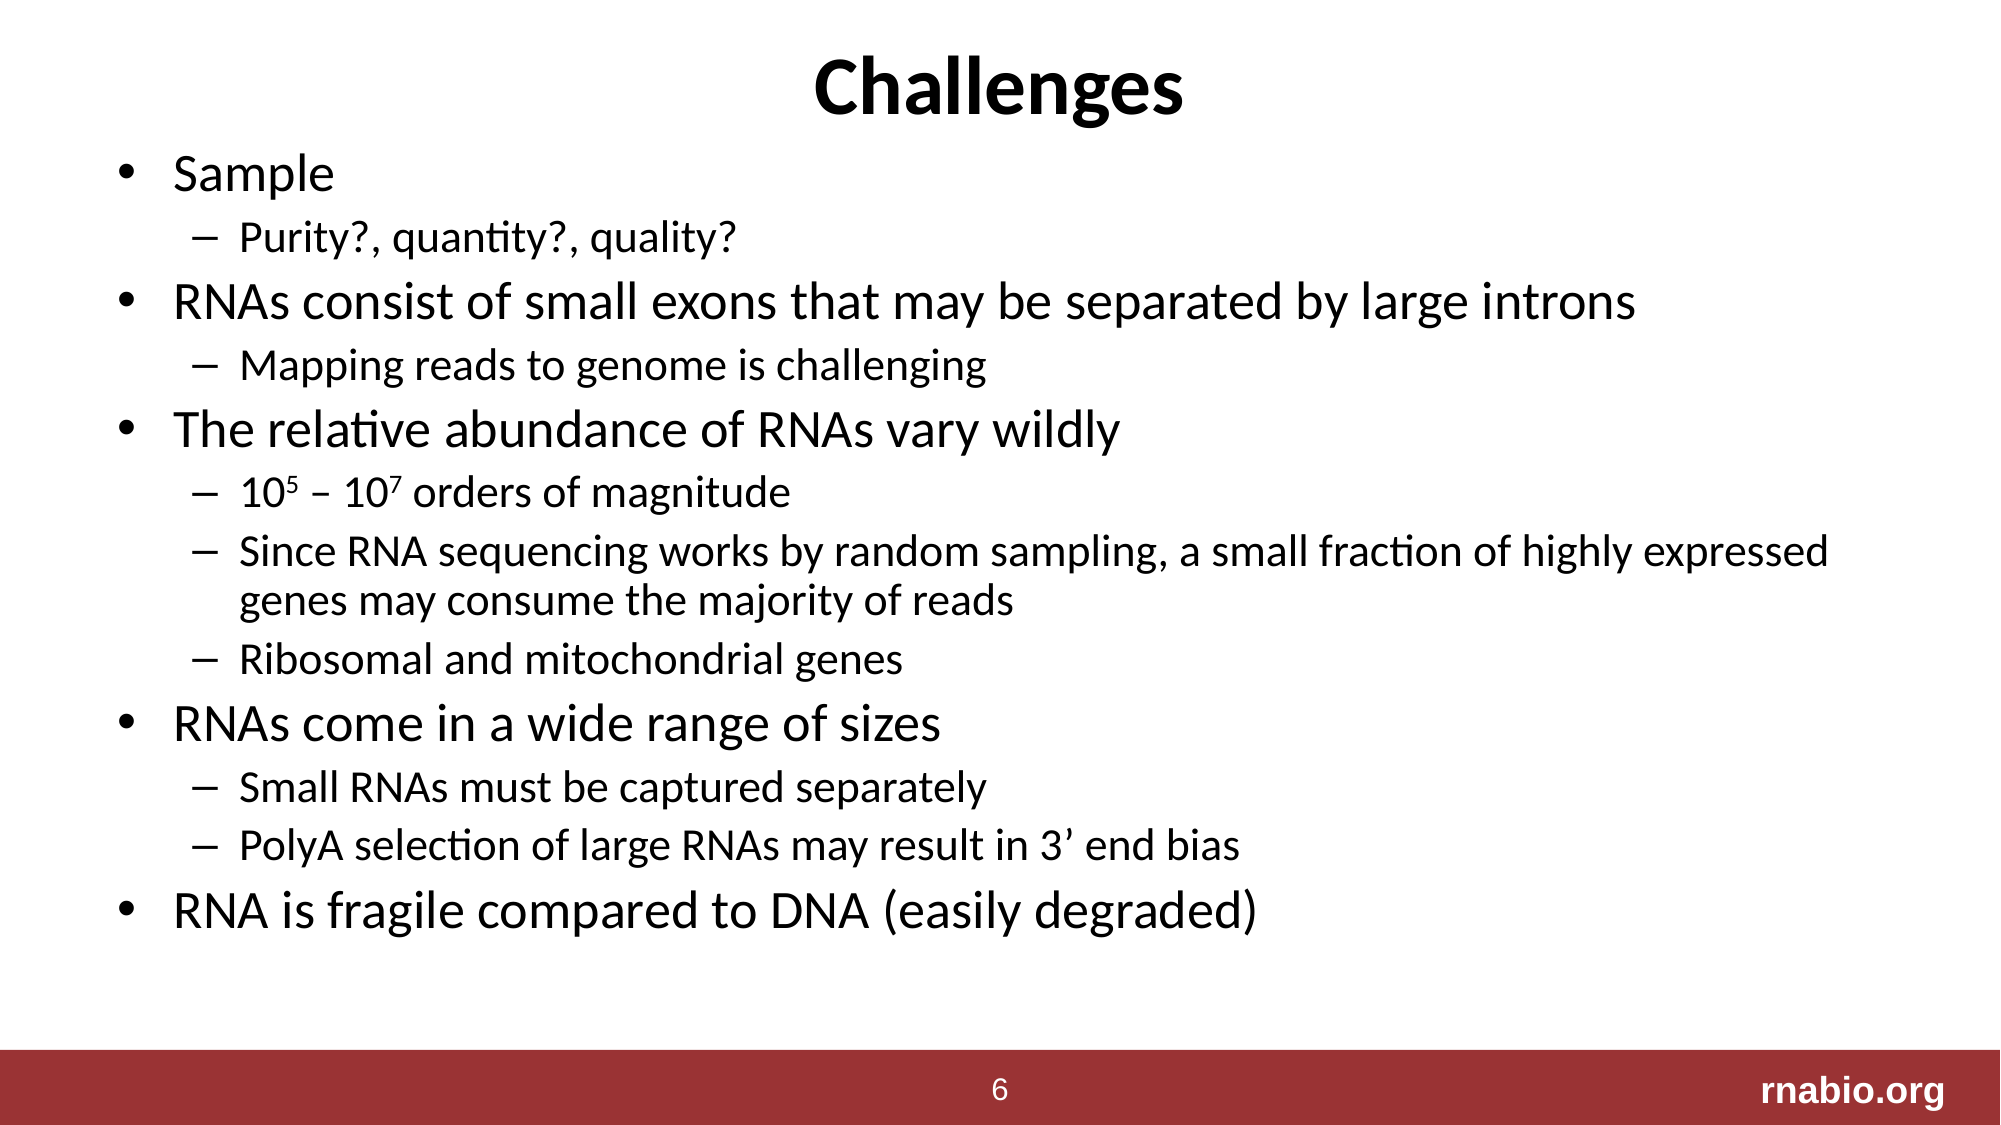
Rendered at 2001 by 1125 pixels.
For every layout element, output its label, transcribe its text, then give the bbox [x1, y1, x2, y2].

list Sample Purity?, quantity?, quality? RNAs consist of small exons that may be separated by large introns Mapping reads to genome is challenging The relative abundance of RNAs vary wildly 105 – 107 orders of magnitude Since RNA sequencing works by random sampling, a small fraction of highly expressed genes may consume the majority of reads Ribosomal and mitochondrial genes RNAs come in a wide range of sizes Small RNAs must be captured separately PolyA selection of large RNAs may result in 3’ end bias RNA is fragile compared to DNA (easily degraded) [102, 137, 1898, 910]
title Challenges [275, 0, 1725, 137]
